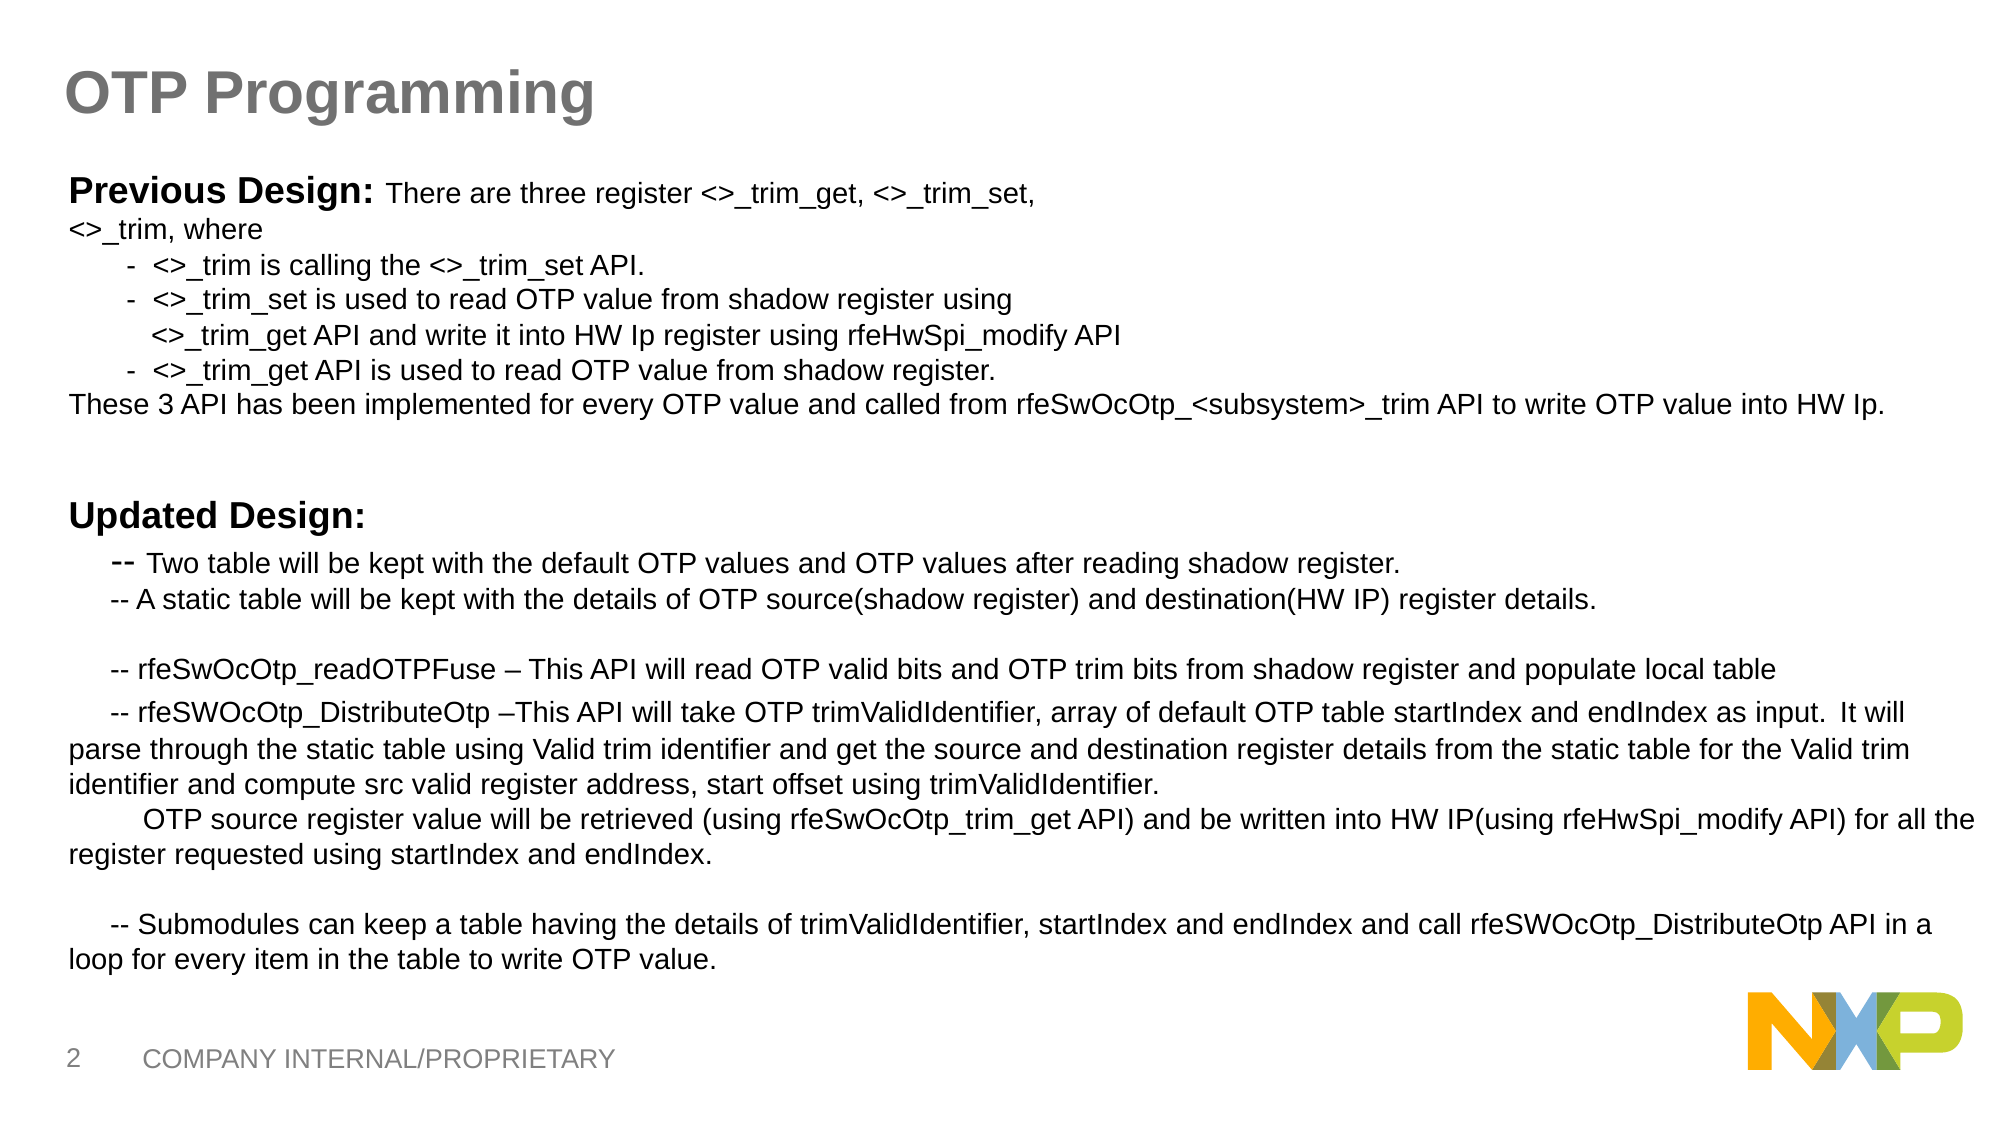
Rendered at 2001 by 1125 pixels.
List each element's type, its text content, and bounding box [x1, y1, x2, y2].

title OTP Programming [48, 45, 1963, 154]
text_box Previous Design: There are three register <>_trim_get, <>_trim_set, <>_trim, where - <>_trim is calling the <>_trim_set API. - <>_trim_set is used to read OTP value from shadow register using <>_trim_get API and write it into HW Ip register using rfeHwSpi_modify API - <>_trim_get API is used to read OTP value from shadow register. These 3 API has been implemented for every OTP value and called from rfeSwOcOtp_<subsystem>_trim API to write OTP value into HW Ip. Updated Design: -- Two table will be kept with the default OTP values and OTP values after reading shadow register. -- A static table will be kept with the details of OTP source(shadow register) and destination(HW IP) register details. -- rfeSwOcOtp_readOTPFuse – This API will read OTP valid bits and OTP trim bits from shadow register and populate local table -- rfeSWOcOtp_DistributeOtp –This API will take OTP trimValidIdentifier, array of default OTP table startIndex and endIndex as input. It will parse through the static table using Valid trim identifier and get the source and destination register details from the static table for the Valid trim identifier and compute src valid register address, start offset using trimValidIdentifier. OTP source register value will be retrieved (using rfeSwOcOtp_trim_get API) and be written into HW IP(using rfeHwSpi_modify API) for all the register requested using startIndex and endIndex. -- Submodules can keep a table having the details of trimValidIdentifier, startIndex and endIndex and call rfeSWOcOtp_DistributeOtp API in a loop for every item in the table to write OTP value. [53, 123, 2000, 1035]
